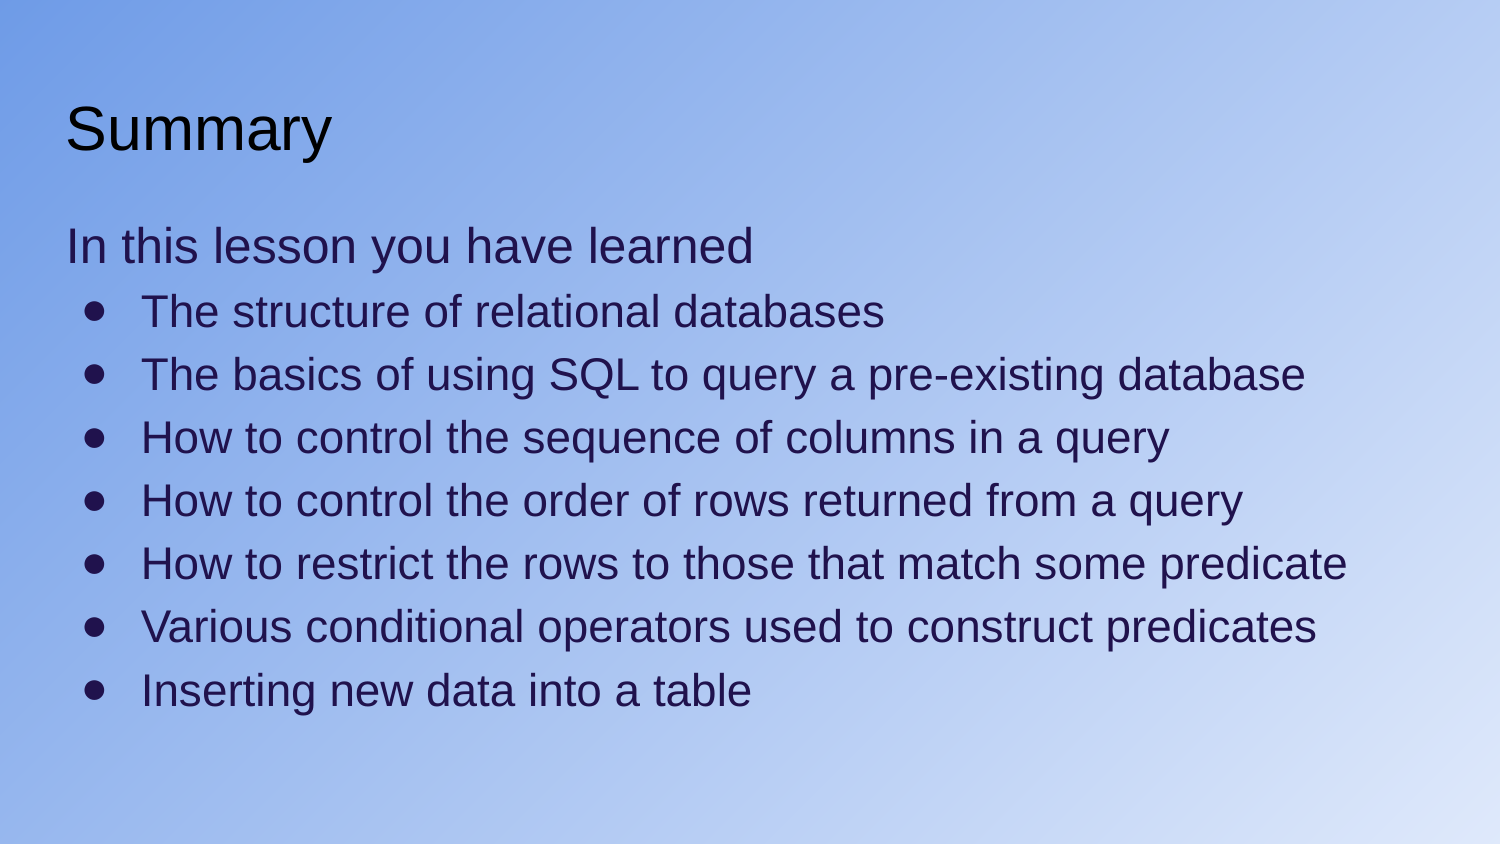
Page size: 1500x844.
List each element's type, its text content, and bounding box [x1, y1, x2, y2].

text_box In this lesson you have learned The structure of relational databases The basics of using SQL to query a pre-existing database How to control the sequence of columns in a query How to control the order of rows returned from a query How to restrict the rows to those that match some predicate Various conditional operators used to construct predicates Inserting new data into a table [51, 189, 1449, 750]
text_box Summary [51, 72, 1449, 167]
